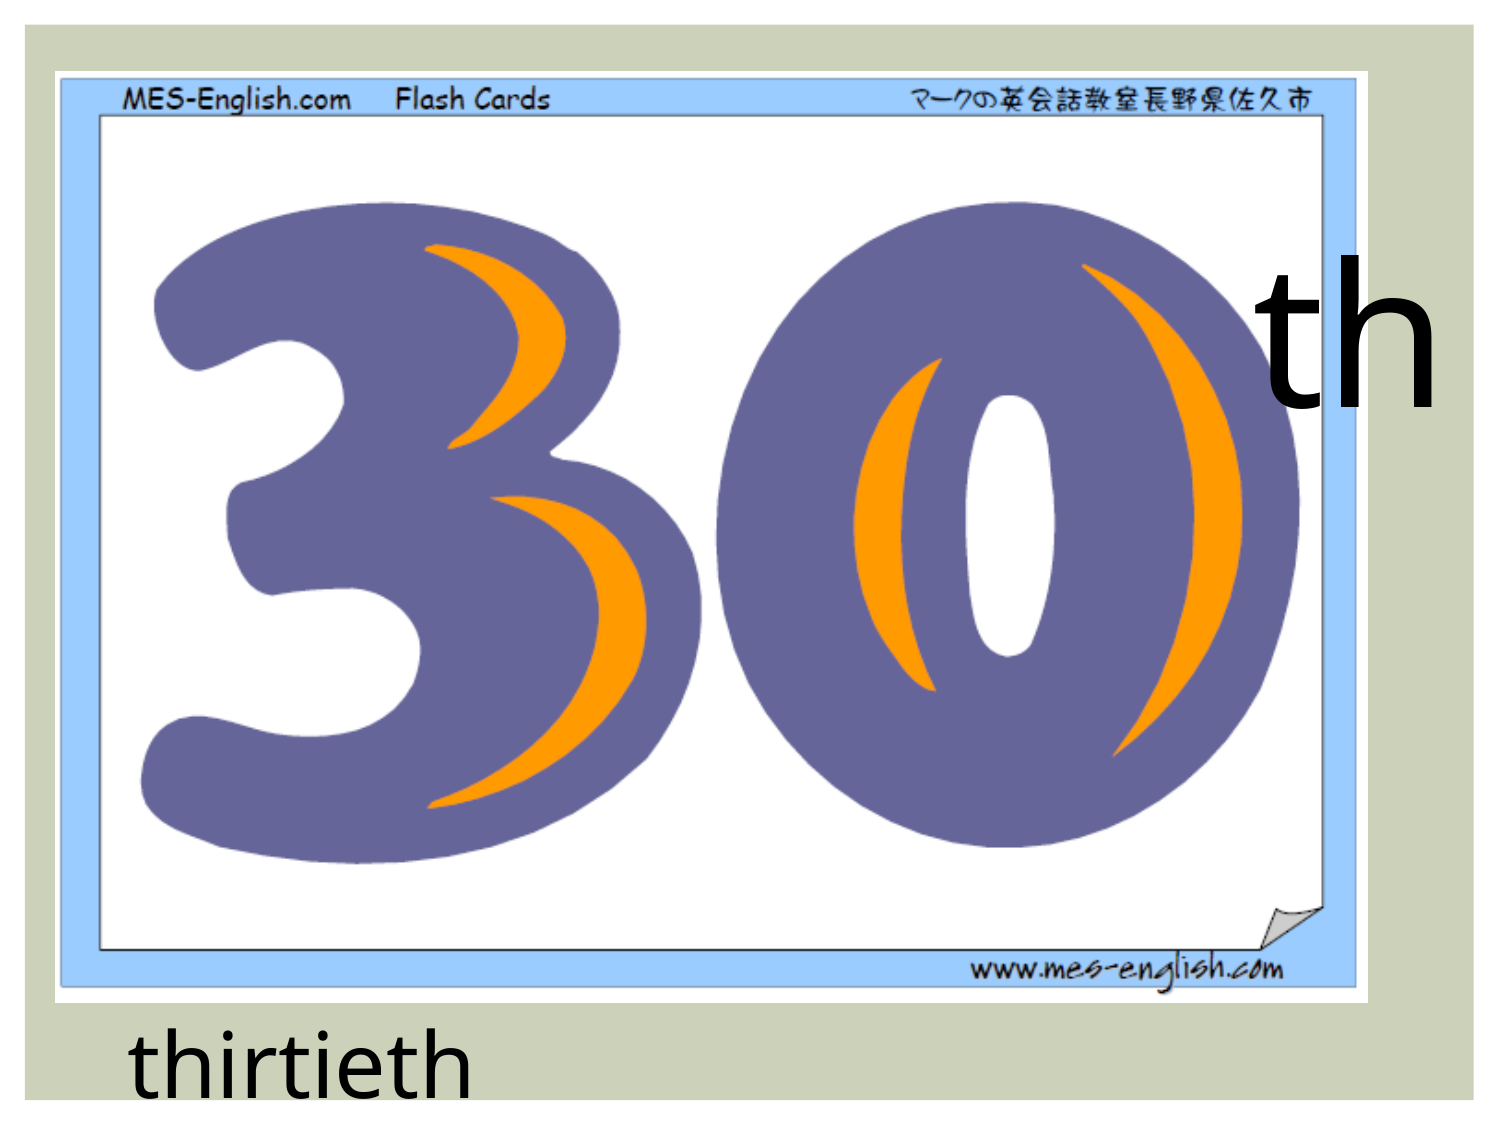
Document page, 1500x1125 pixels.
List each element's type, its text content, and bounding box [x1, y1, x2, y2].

text_box thirtieth [112, 1011, 1150, 1125]
picture [55, 71, 1368, 1003]
text_box th [1373, 199, 1500, 455]
